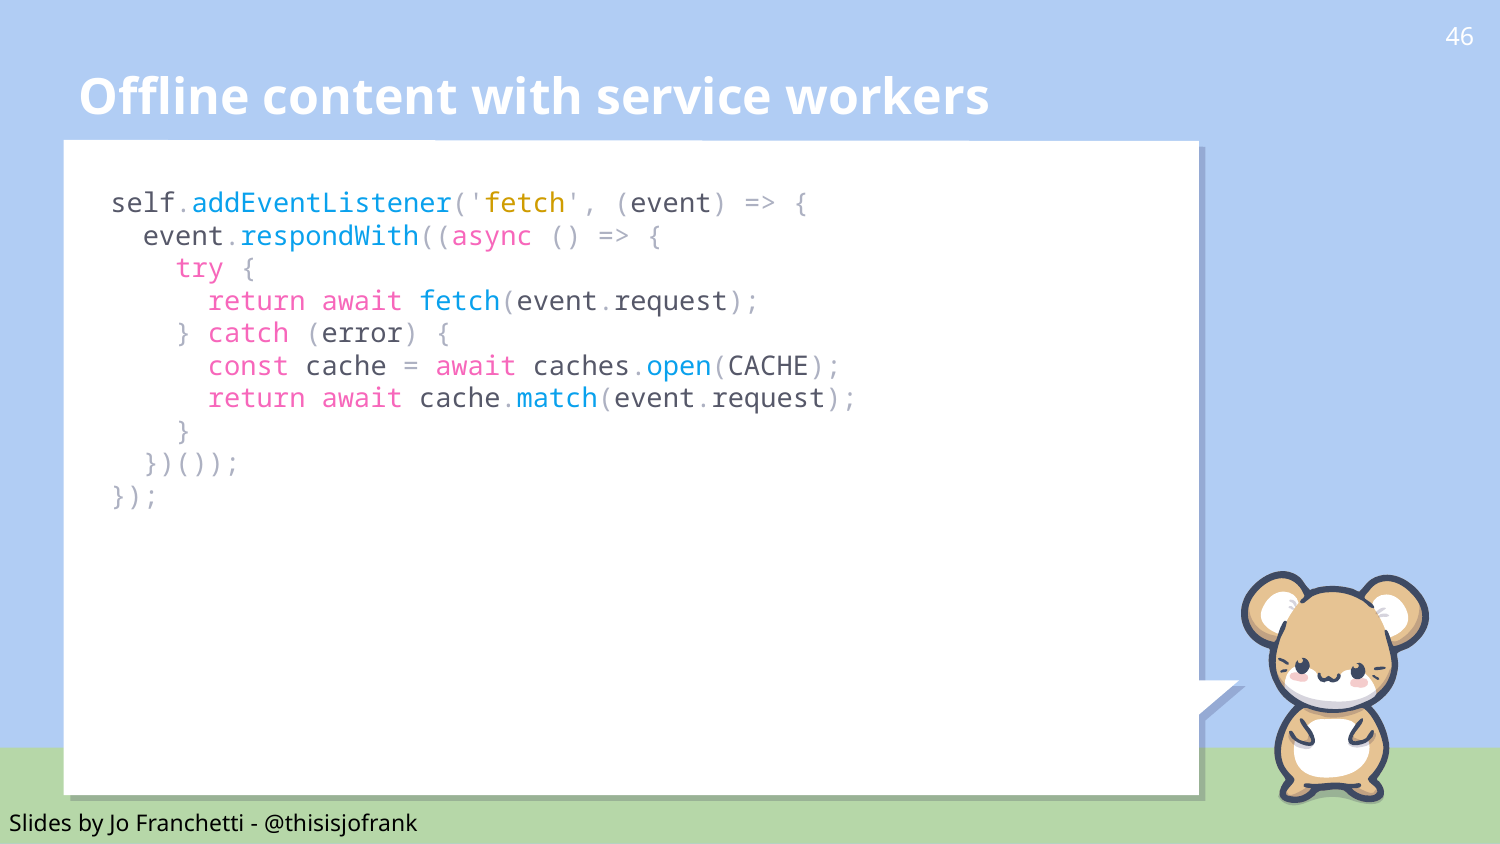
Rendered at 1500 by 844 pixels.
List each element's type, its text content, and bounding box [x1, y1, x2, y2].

title Offline content with service workers [63, 0, 1200, 140]
slide_number ‹#› [1399, 5, 1490, 70]
list self.addEventListener('fetch', (event) => { event.respondWith((async () => { try { return await fetch(event.request); } catch (error) { const cache = await caches.open(CACHE); return await cache.match(event.request); } })()); }); [95, 170, 1166, 769]
